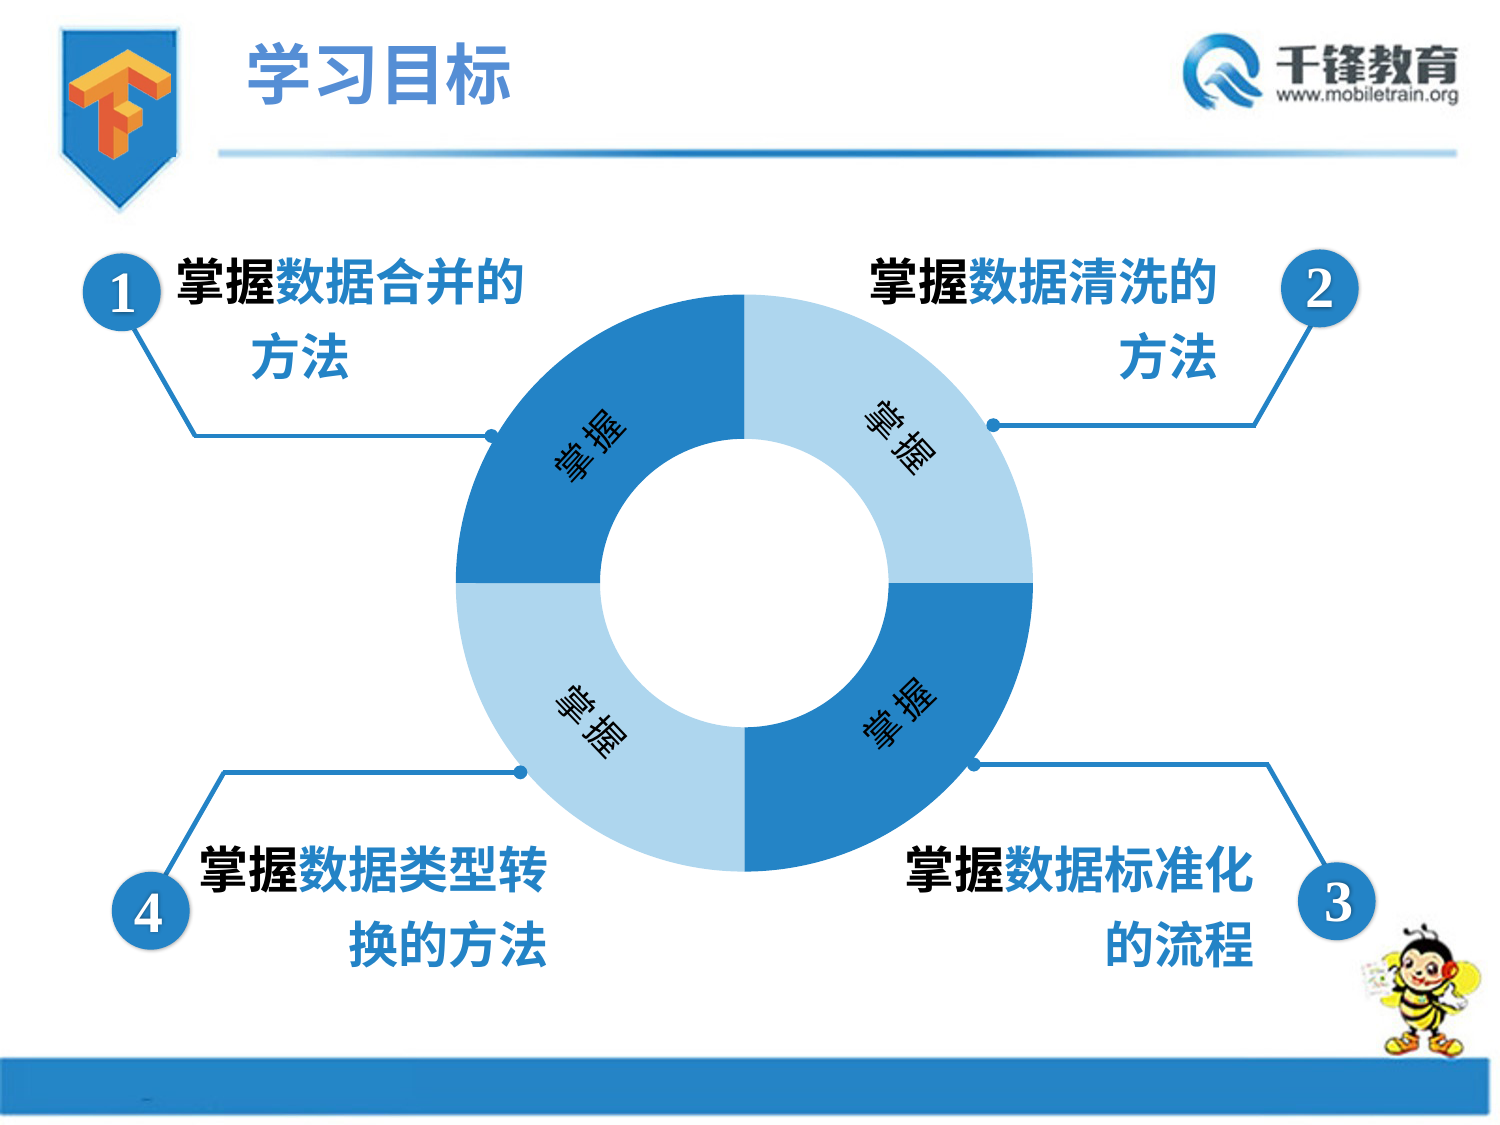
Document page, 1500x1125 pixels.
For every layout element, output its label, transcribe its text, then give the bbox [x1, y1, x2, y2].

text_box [82, 227, 579, 437]
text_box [826, 227, 1359, 426]
picture [0, 0, 1500, 1125]
text_box 学习目标 [230, 27, 1043, 120]
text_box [849, 764, 1376, 982]
chart [0, 294, 1081, 916]
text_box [111, 771, 564, 982]
